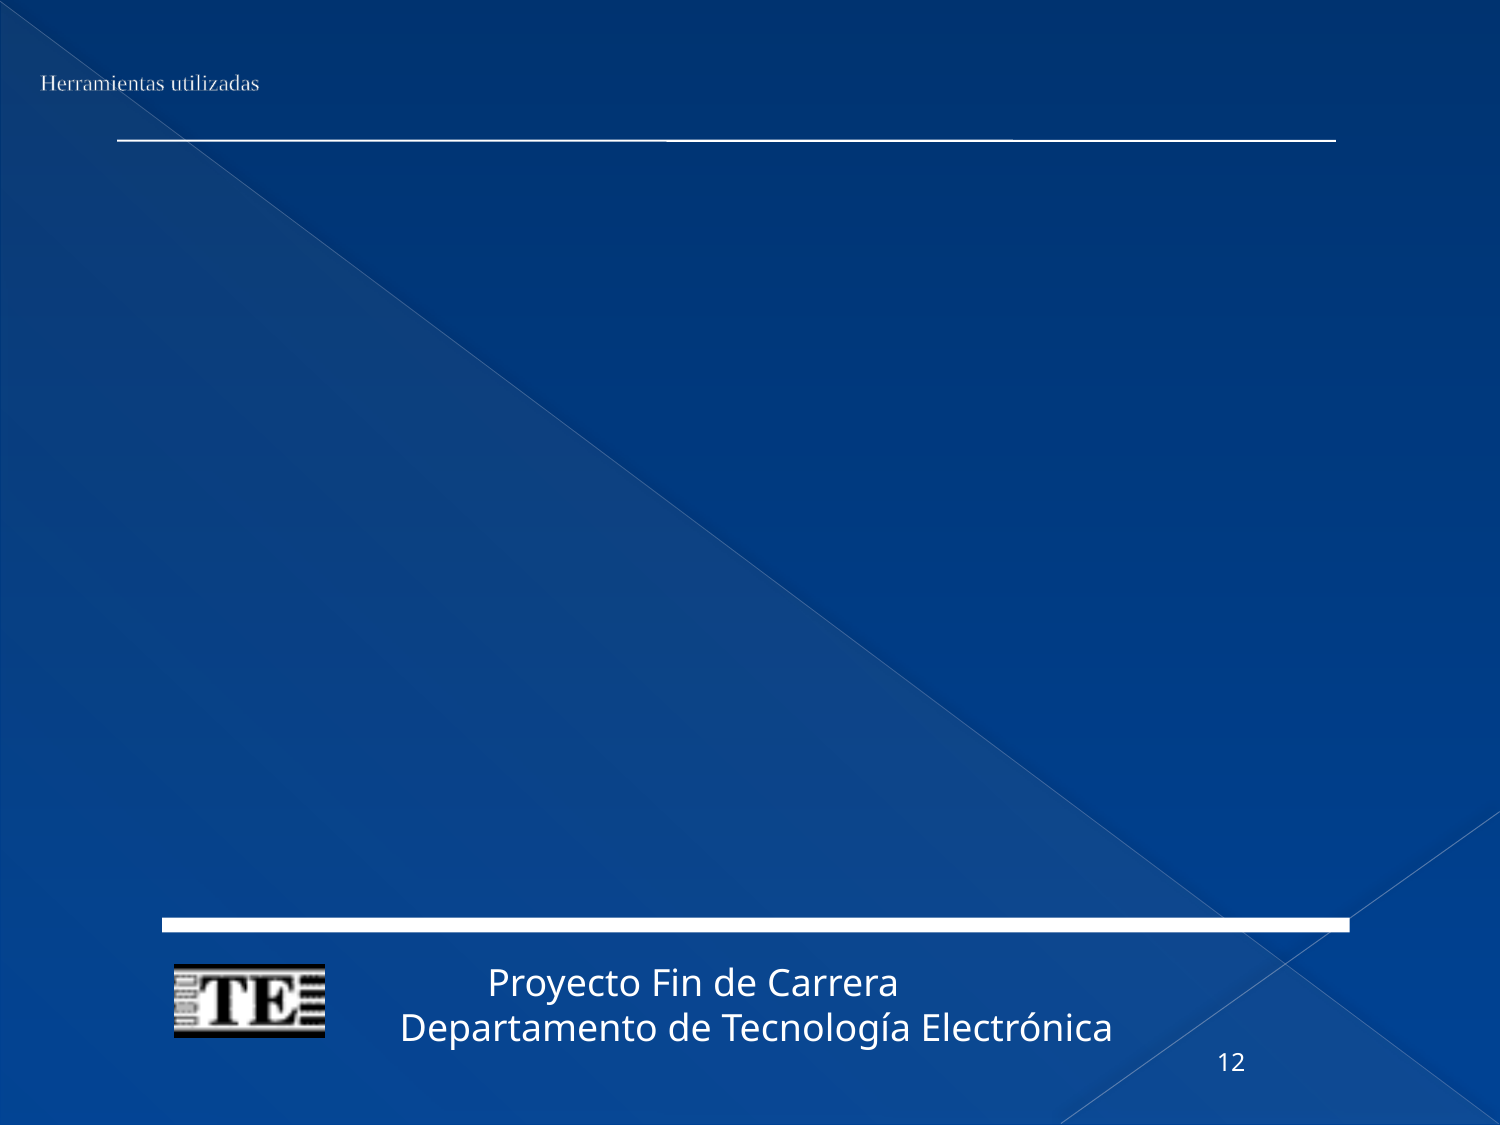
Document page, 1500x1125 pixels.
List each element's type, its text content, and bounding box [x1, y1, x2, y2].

slide_number 12 [1074, 1012, 1388, 1088]
title Herramientas utilizadas [0, 23, 1350, 141]
list [82, 58, 1432, 914]
picture [174, 964, 325, 1038]
